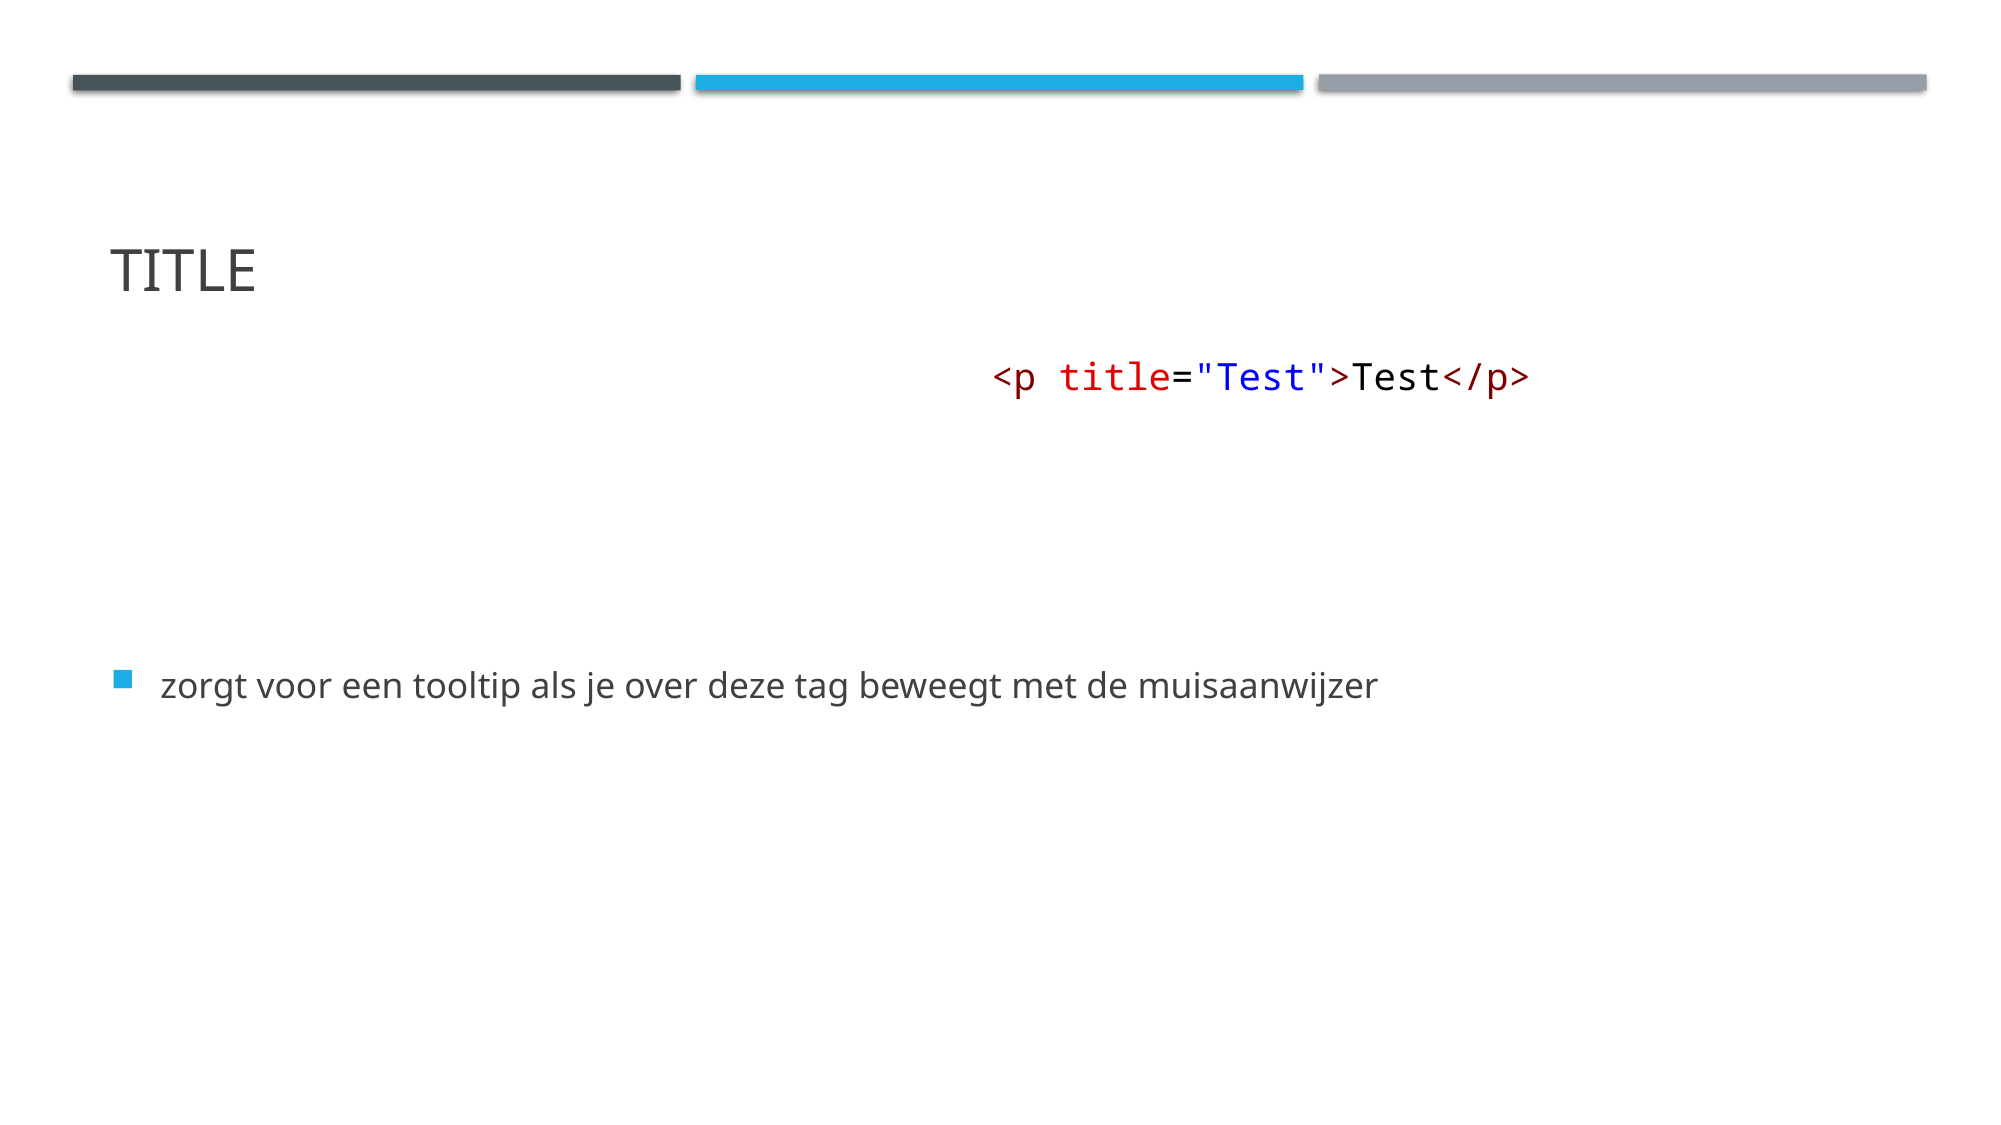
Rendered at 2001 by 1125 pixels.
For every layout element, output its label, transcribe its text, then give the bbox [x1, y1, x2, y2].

title title [95, 115, 1905, 311]
text_box <p title="Test">Test</p> [976, 360, 1977, 405]
list zorgt voor een tooltip als je over deze tag beweegt met de muisaanwijzer [95, 383, 1905, 981]
